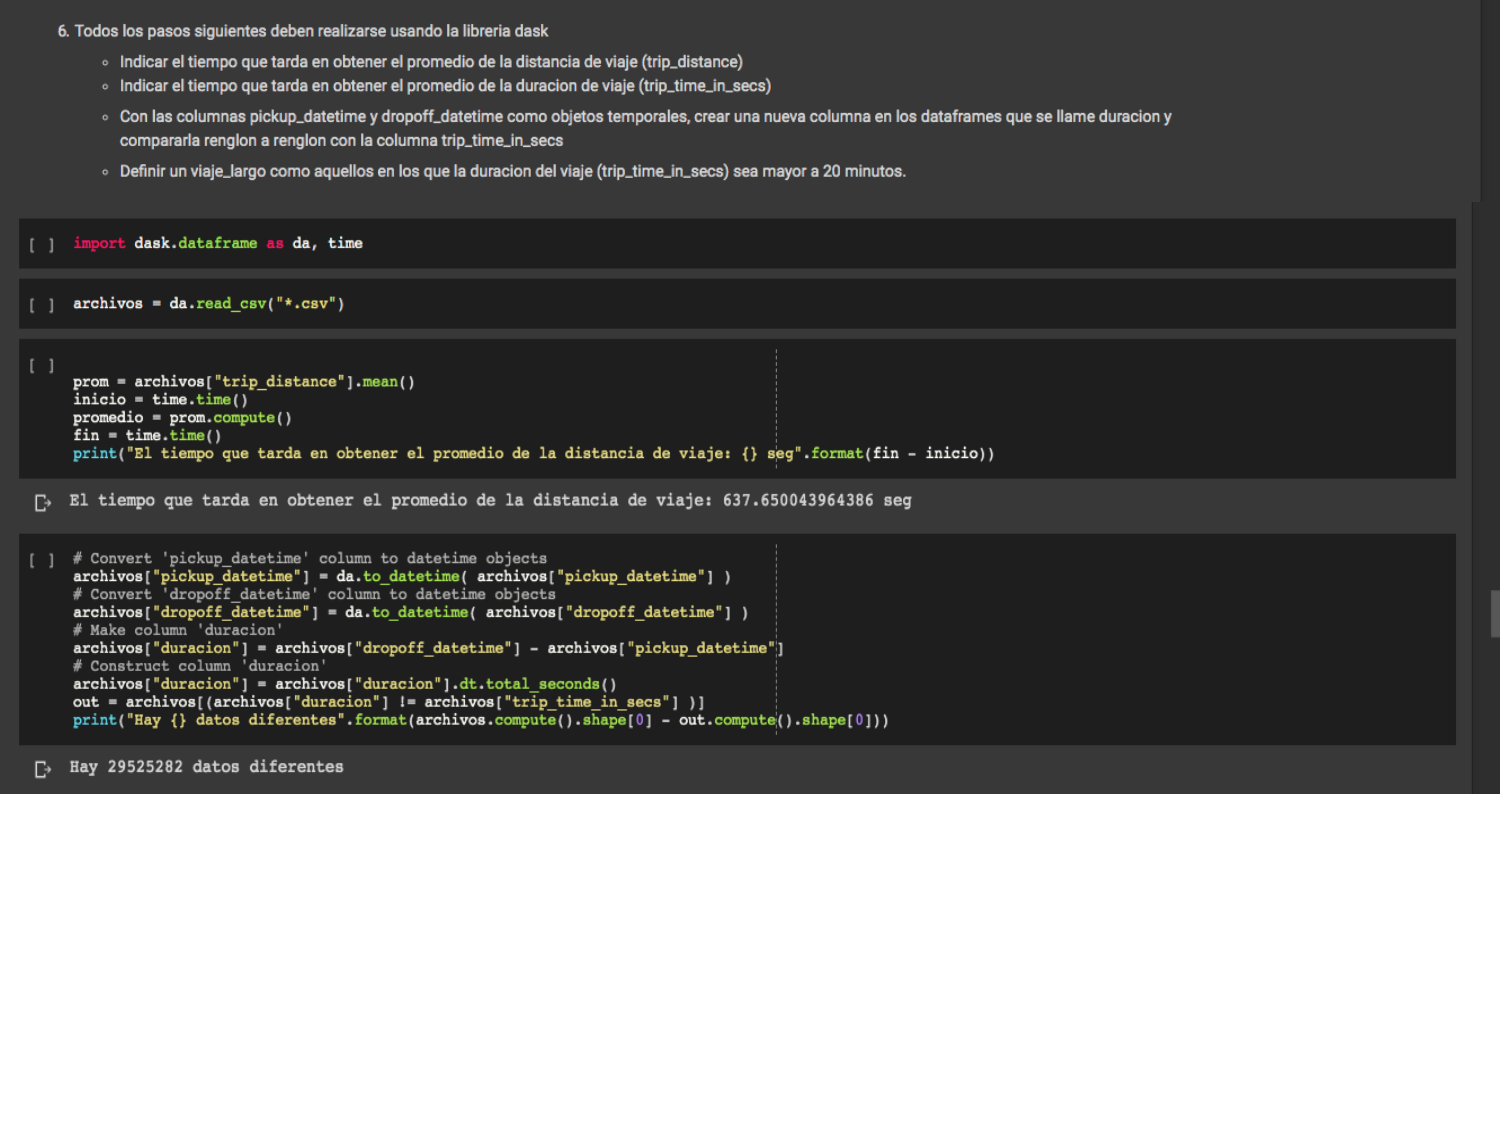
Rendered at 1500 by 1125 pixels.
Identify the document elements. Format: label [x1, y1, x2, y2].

picture [0, 0, 1500, 794]
